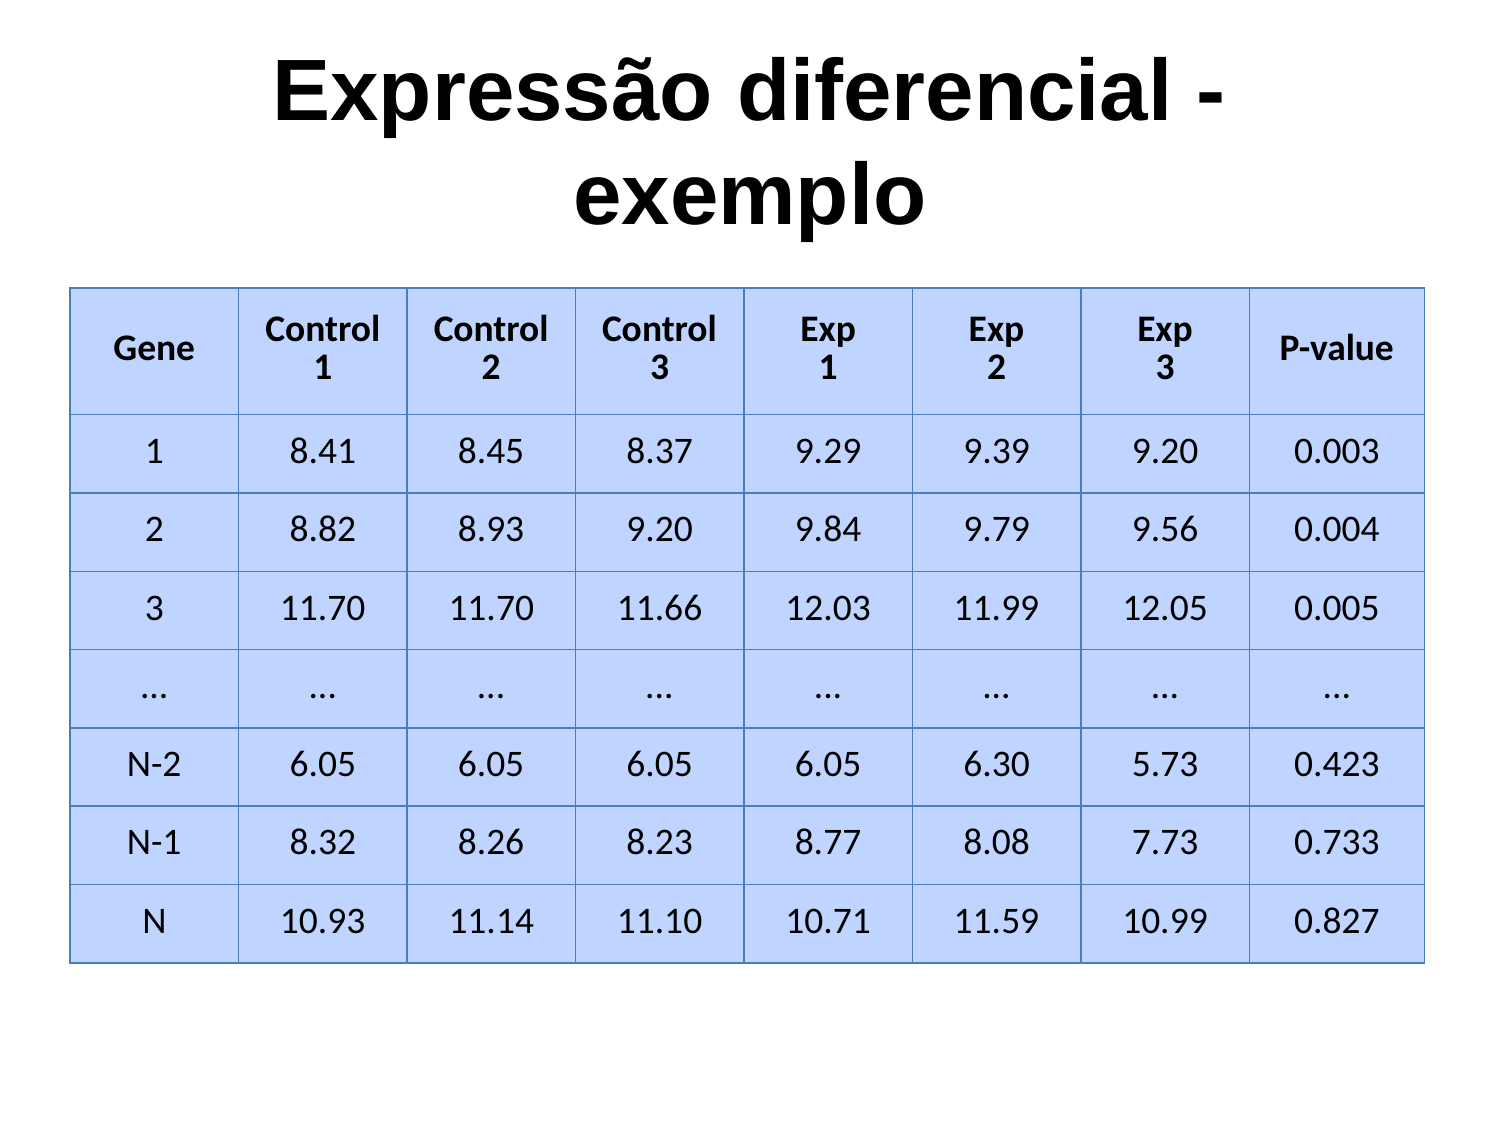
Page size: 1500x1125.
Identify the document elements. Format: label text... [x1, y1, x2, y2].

table_cell 9.79 [913, 494, 1080, 571]
table_cell 1 [71, 415, 238, 492]
table_cell 11.70 [239, 572, 406, 649]
table_cell 0.827 [1250, 885, 1424, 962]
table_cell 11.99 [913, 572, 1080, 649]
table_header P-value [1250, 289, 1424, 414]
table_cell 9.84 [745, 494, 912, 571]
table_cell N-2 [71, 729, 238, 805]
table_header Exp 2 [913, 289, 1080, 414]
table_cell ... [239, 650, 406, 727]
table_cell 6.05 [745, 729, 912, 805]
table_cell 8.26 [408, 807, 575, 884]
table_cell 9.20 [1082, 415, 1249, 492]
table_cell 11.14 [408, 885, 575, 962]
table_cell ... [576, 650, 743, 727]
table_cell 8.41 [239, 415, 406, 492]
table_cell 9.56 [1082, 494, 1249, 571]
table_cell 0.003 [1250, 415, 1424, 492]
table_cell 8.08 [913, 807, 1080, 884]
table_header Control 2 [408, 289, 575, 414]
table_cell ... [1082, 650, 1249, 727]
table_cell ... [408, 650, 575, 727]
table_header Gene [71, 289, 238, 414]
table_cell N-1 [71, 807, 238, 884]
table_cell 0.423 [1250, 729, 1424, 805]
table_cell 5.73 [1082, 729, 1249, 805]
table_cell 9.39 [913, 415, 1080, 492]
table_header Control 1 [239, 289, 406, 414]
table_cell ... [71, 650, 238, 727]
table_header Exp 3 [1082, 289, 1249, 414]
table_header Control 3 [576, 289, 743, 414]
table_cell ... [745, 650, 912, 727]
table_cell 11.70 [408, 572, 575, 649]
table_cell 7.73 [1082, 807, 1249, 884]
table_cell 11.66 [576, 572, 743, 649]
table_cell 10.71 [745, 885, 912, 962]
table_header Exp 1 [745, 289, 912, 414]
title Expressão diferencial - exemplo [75, 24, 1425, 250]
table_cell 3 [71, 572, 238, 649]
table_cell 6.05 [239, 729, 406, 805]
table_cell ... [1250, 650, 1424, 727]
table_cell 0.733 [1250, 807, 1424, 884]
table_cell 6.05 [408, 729, 575, 805]
table_cell 9.20 [576, 494, 743, 571]
table_cell 8.77 [745, 807, 912, 884]
table_cell 6.30 [913, 729, 1080, 805]
table_cell 12.05 [1082, 572, 1249, 649]
table_cell 6.05 [576, 729, 743, 805]
table_cell 2 [71, 494, 238, 571]
table_cell 10.93 [239, 885, 406, 962]
table_cell N [71, 885, 238, 962]
table_cell 8.82 [239, 494, 406, 571]
table_cell 8.23 [576, 807, 743, 884]
table_cell 11.10 [576, 885, 743, 962]
table_cell 8.37 [576, 415, 743, 492]
table_cell 11.59 [913, 885, 1080, 962]
table_cell ... [913, 650, 1080, 727]
table_cell 8.45 [408, 415, 575, 492]
table_cell 8.32 [239, 807, 406, 884]
table_cell 9.29 [745, 415, 912, 492]
table_cell 8.93 [408, 494, 575, 571]
table_cell 12.03 [745, 572, 912, 649]
table_cell 0.005 [1250, 572, 1424, 649]
table_cell 0.004 [1250, 494, 1424, 571]
table_cell 10.99 [1082, 885, 1249, 962]
